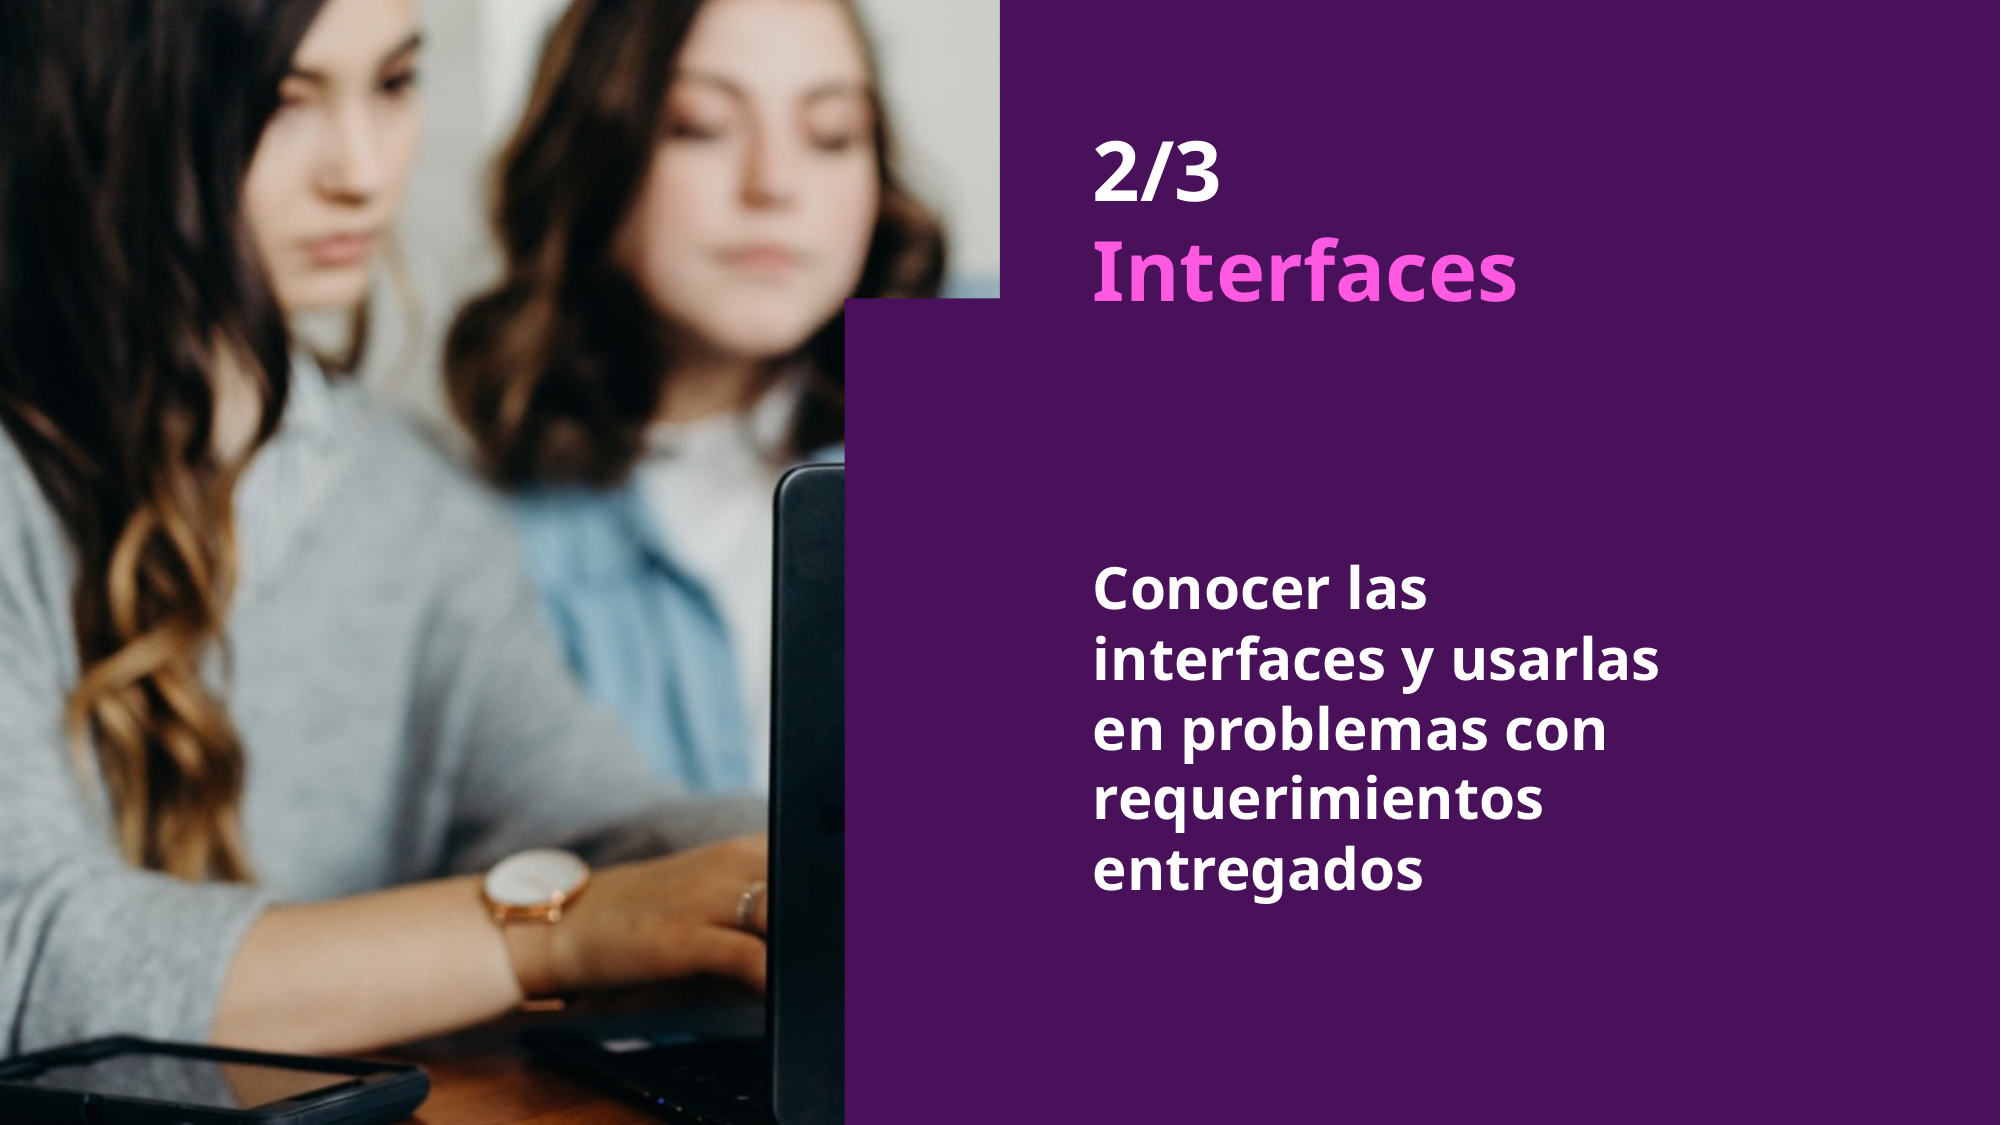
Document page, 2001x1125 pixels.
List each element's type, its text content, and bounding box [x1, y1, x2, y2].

text_box [1001, 0, 2000, 1125]
text_box Conocer las interfaces y usarlas en problemas con requerimientos entregados [1078, 544, 1721, 909]
picture [0, 0, 1001, 1125]
text_box 2/3 Interfaces [1078, 110, 1884, 326]
